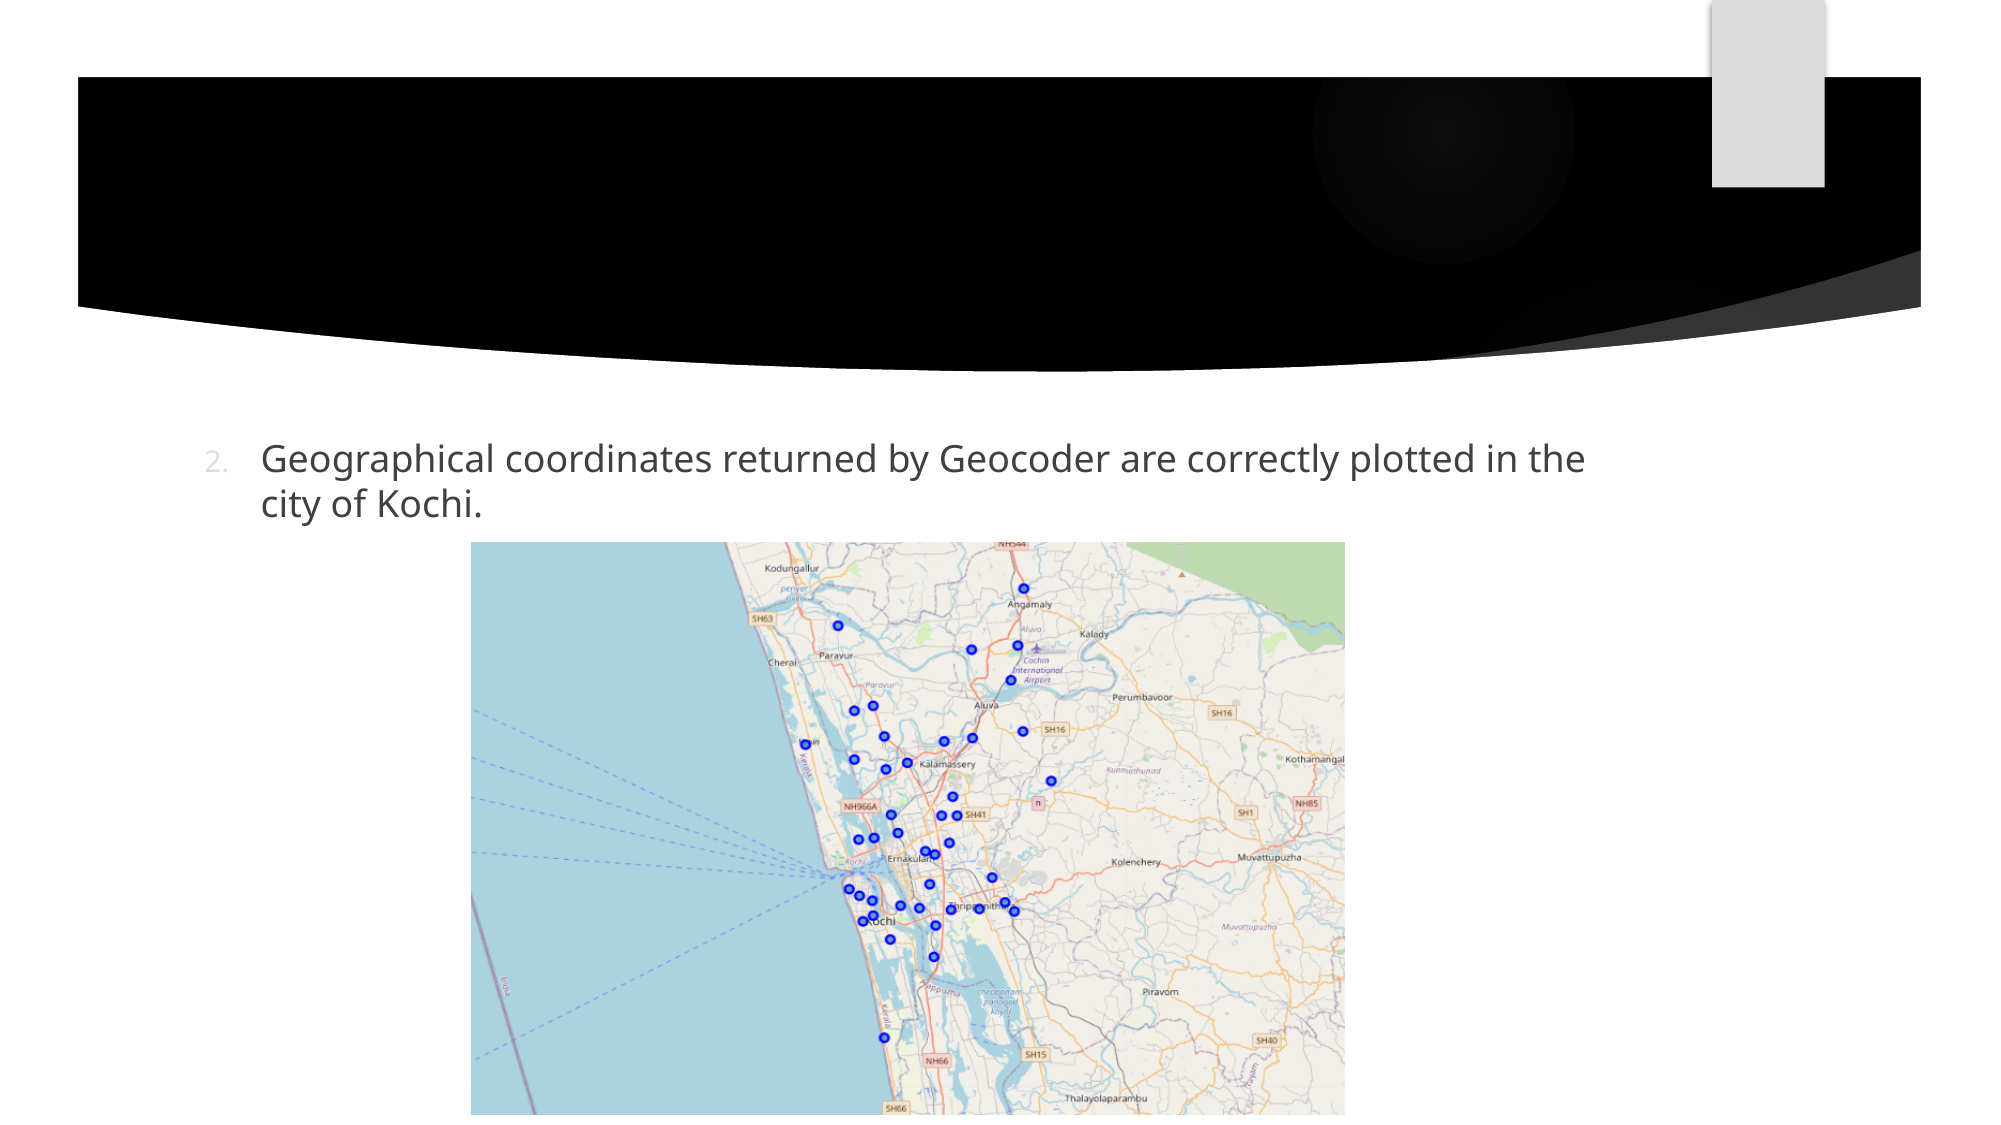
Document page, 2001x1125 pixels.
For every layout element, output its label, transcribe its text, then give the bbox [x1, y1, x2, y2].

list Geographical coordinates returned by Geocoder are correctly plotted in the city of Kochi. [189, 427, 1638, 988]
picture [471, 542, 1345, 1115]
